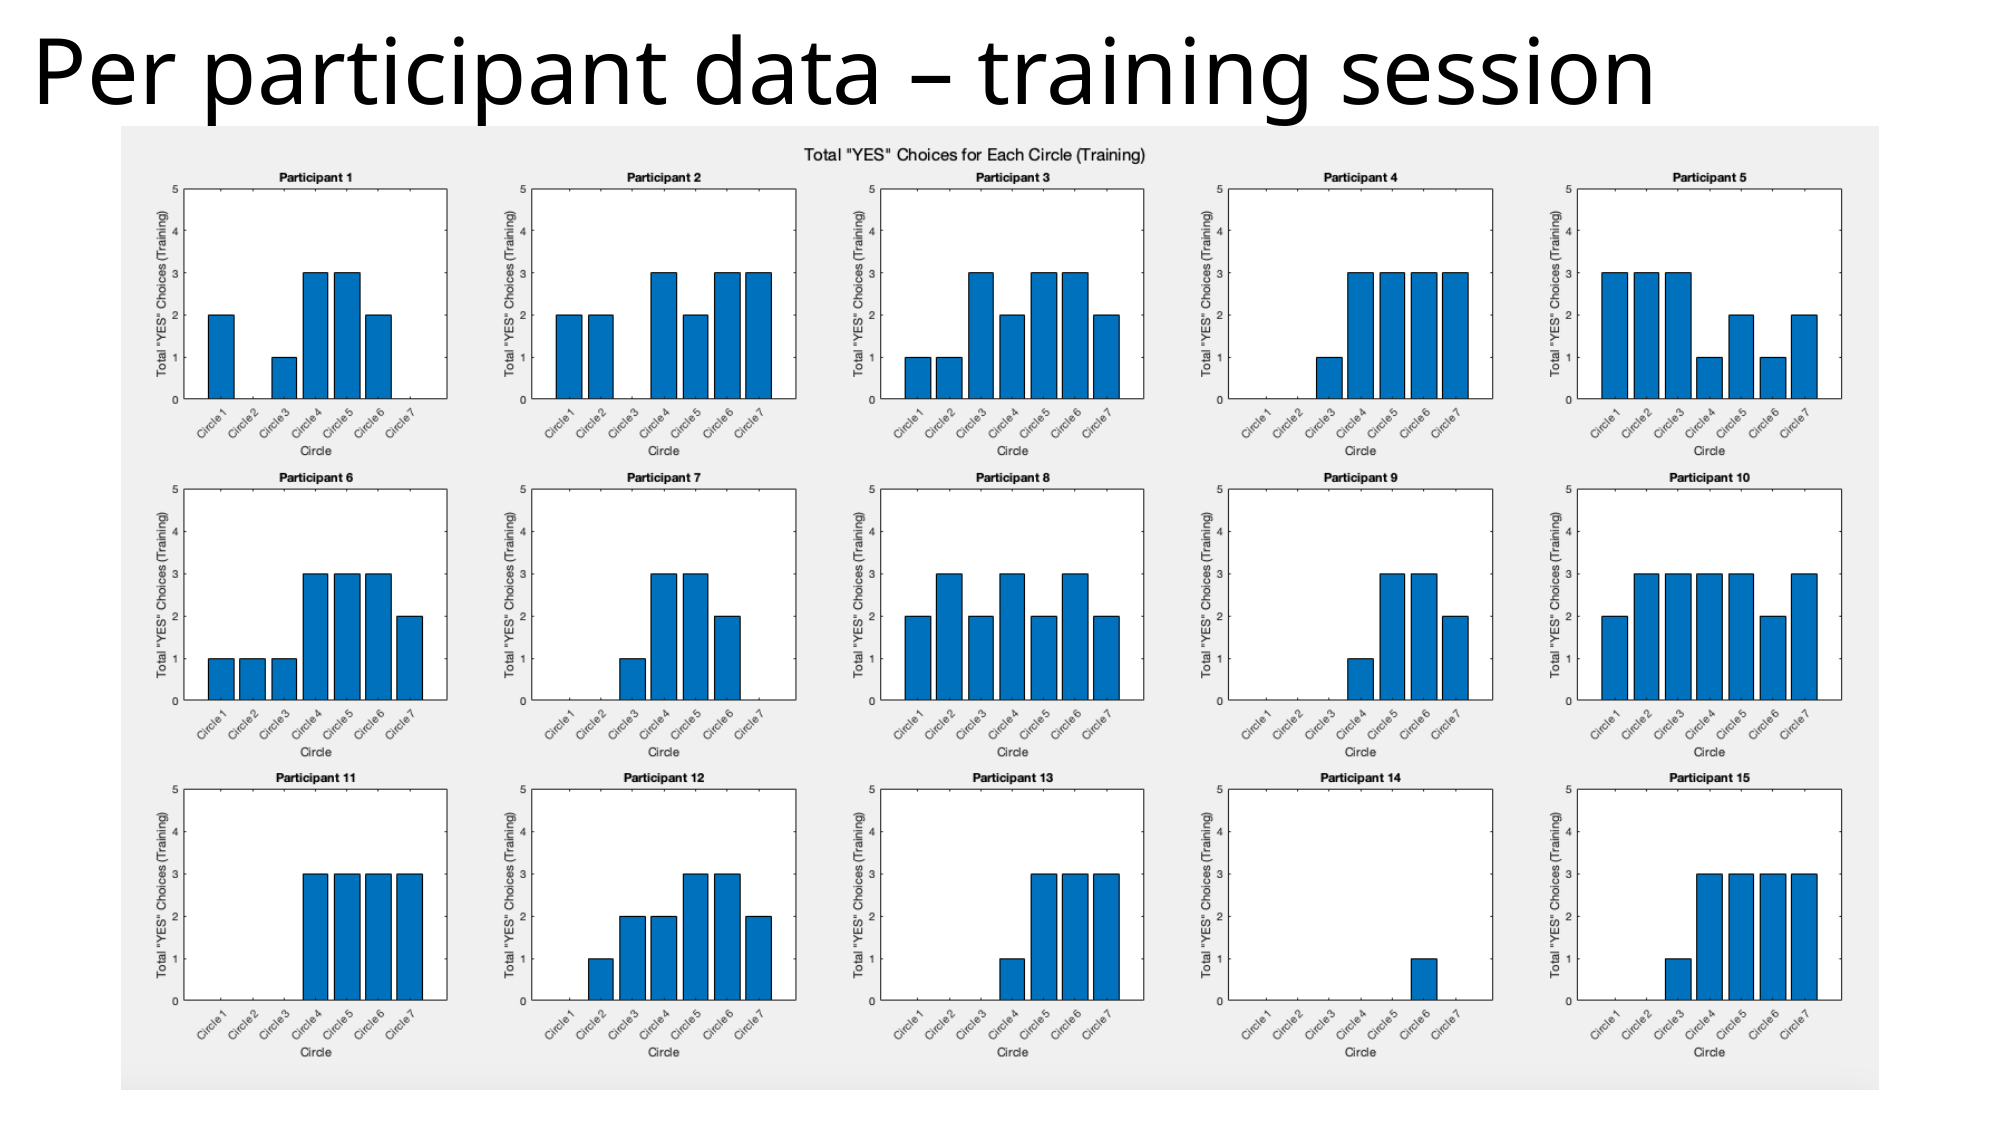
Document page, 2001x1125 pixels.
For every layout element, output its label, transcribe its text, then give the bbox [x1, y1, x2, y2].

title Per participant data – training session [16, 3, 2000, 147]
picture [121, 126, 1879, 1090]
